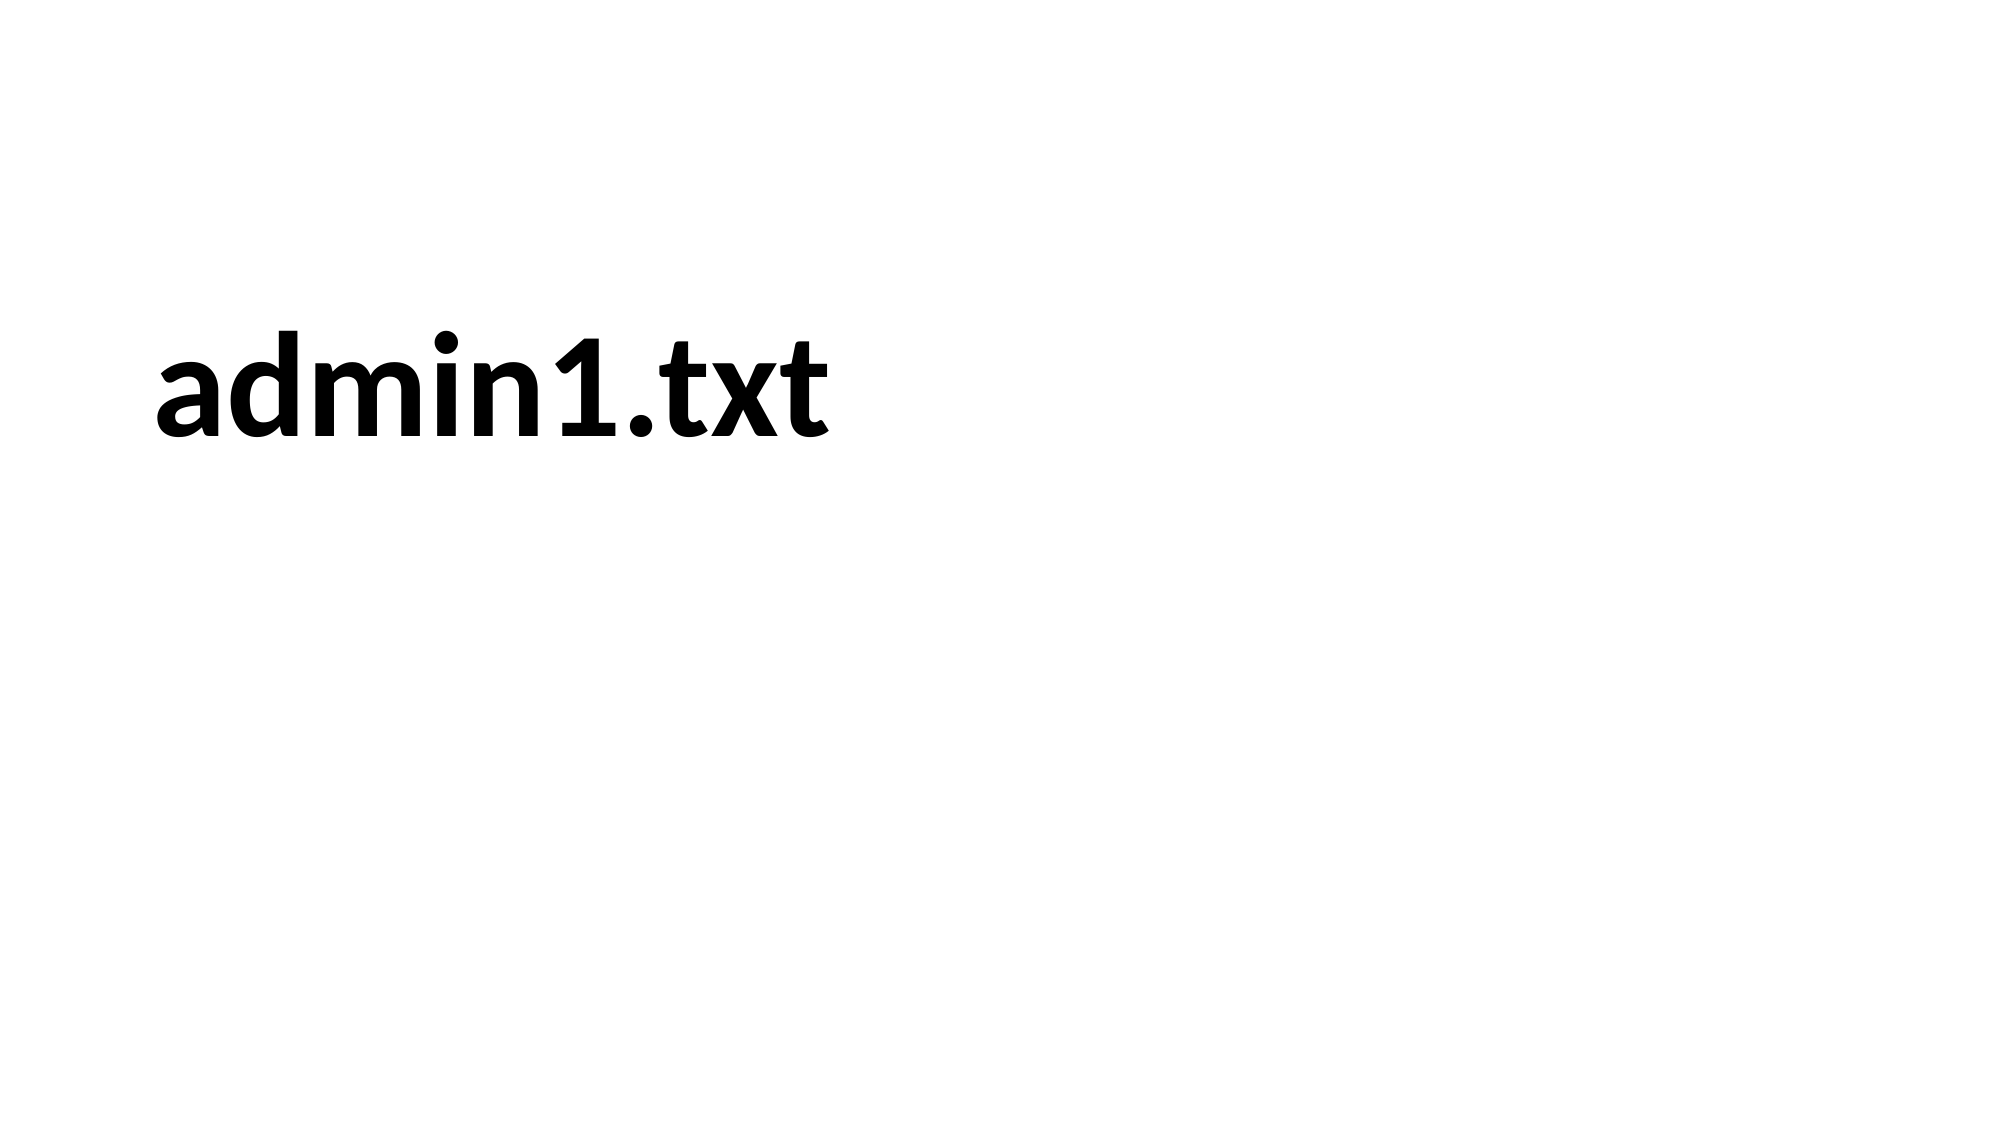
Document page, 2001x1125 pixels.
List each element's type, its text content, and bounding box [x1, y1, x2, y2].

list admin1.txt [137, 299, 1863, 1014]
